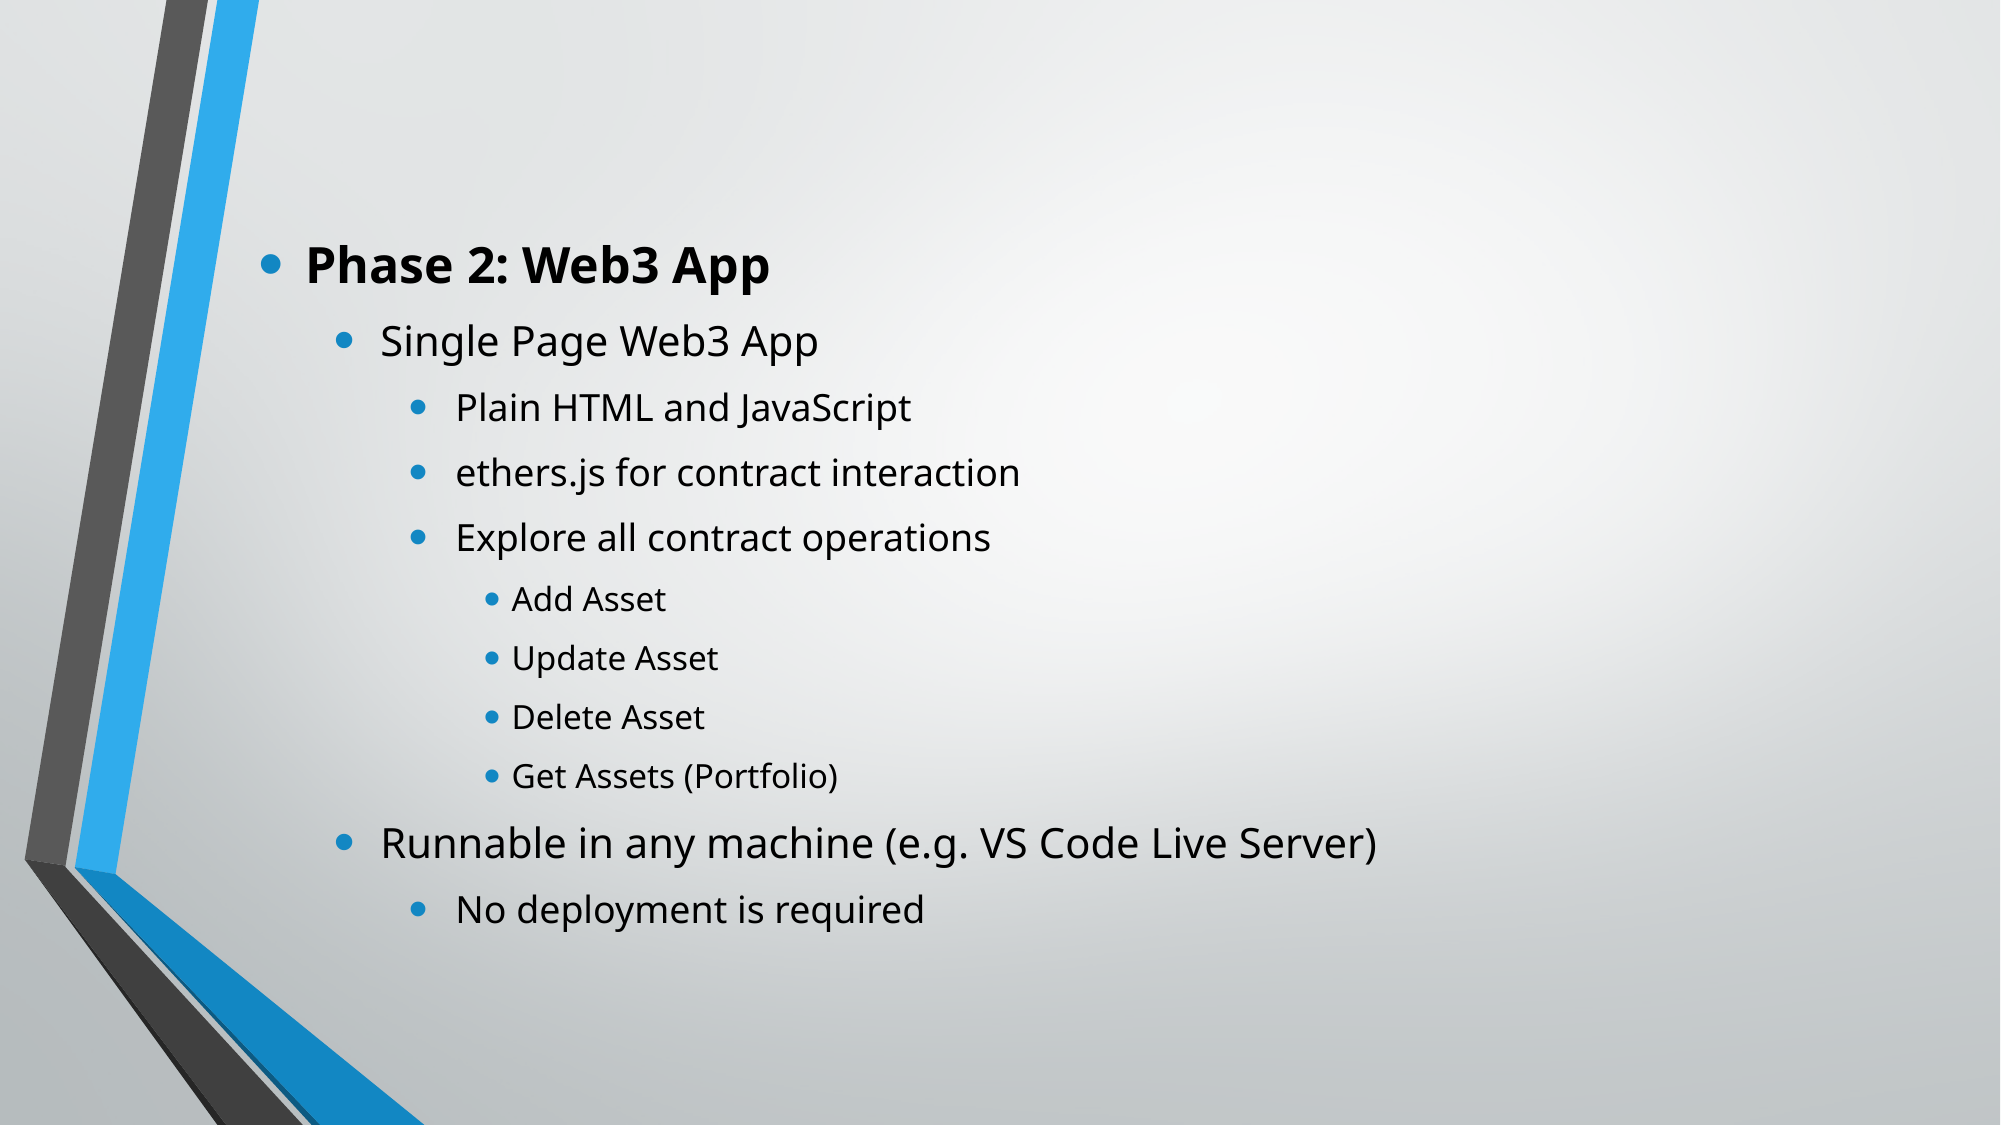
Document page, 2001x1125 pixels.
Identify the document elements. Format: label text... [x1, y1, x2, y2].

list Phase 2: Web3 App Single Page Web3 App Plain HTML and JavaScript ethers.js for contract interaction Explore all contract operations Add Asset Update Asset Delete Asset Get Assets (Portfolio) Runnable in any machine (e.g. VS Code Live Server) No deployment is required [243, 198, 1887, 1038]
